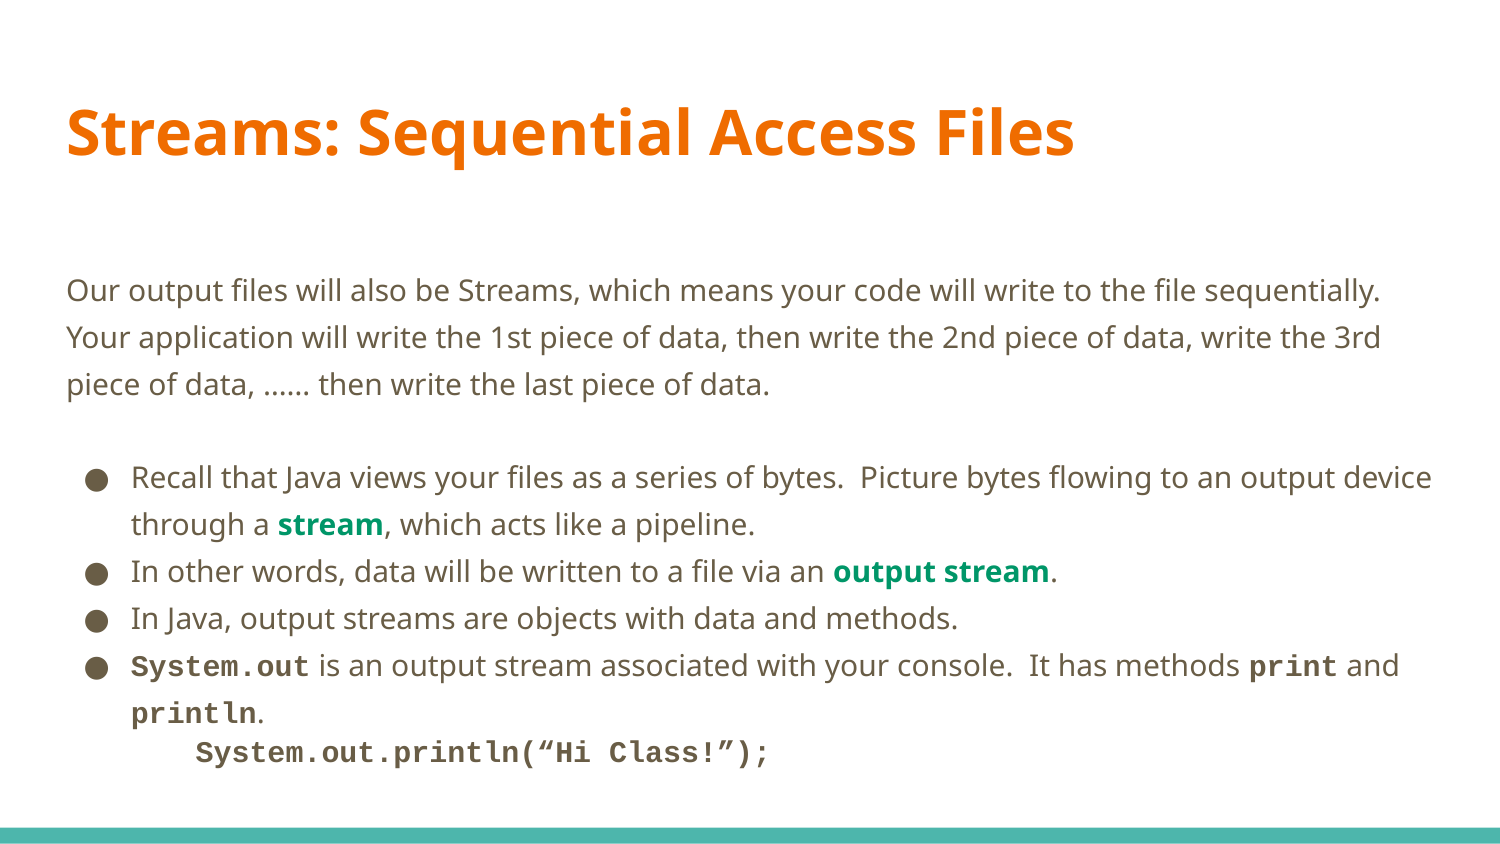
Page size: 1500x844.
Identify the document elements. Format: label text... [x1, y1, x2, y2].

title Streams: Sequential Access Files [51, 72, 1449, 189]
list Our output files will also be Streams, which means your code will write to the file sequentially. Your application will write the 1st piece of data, then write the 2nd piece of data, write the 3rd piece of data, …… then write the last piece of data. Recall that Java views your files as a series of bytes. Picture bytes flowing to an output device through a stream, which acts like a pipeline. In other words, data will be written to a file via an output stream. In Java, output streams are objects with data and methods. System.out is an output stream associated with your console. It has methods print and println. System.out.println(“Hi Class!”); [51, 207, 1449, 789]
